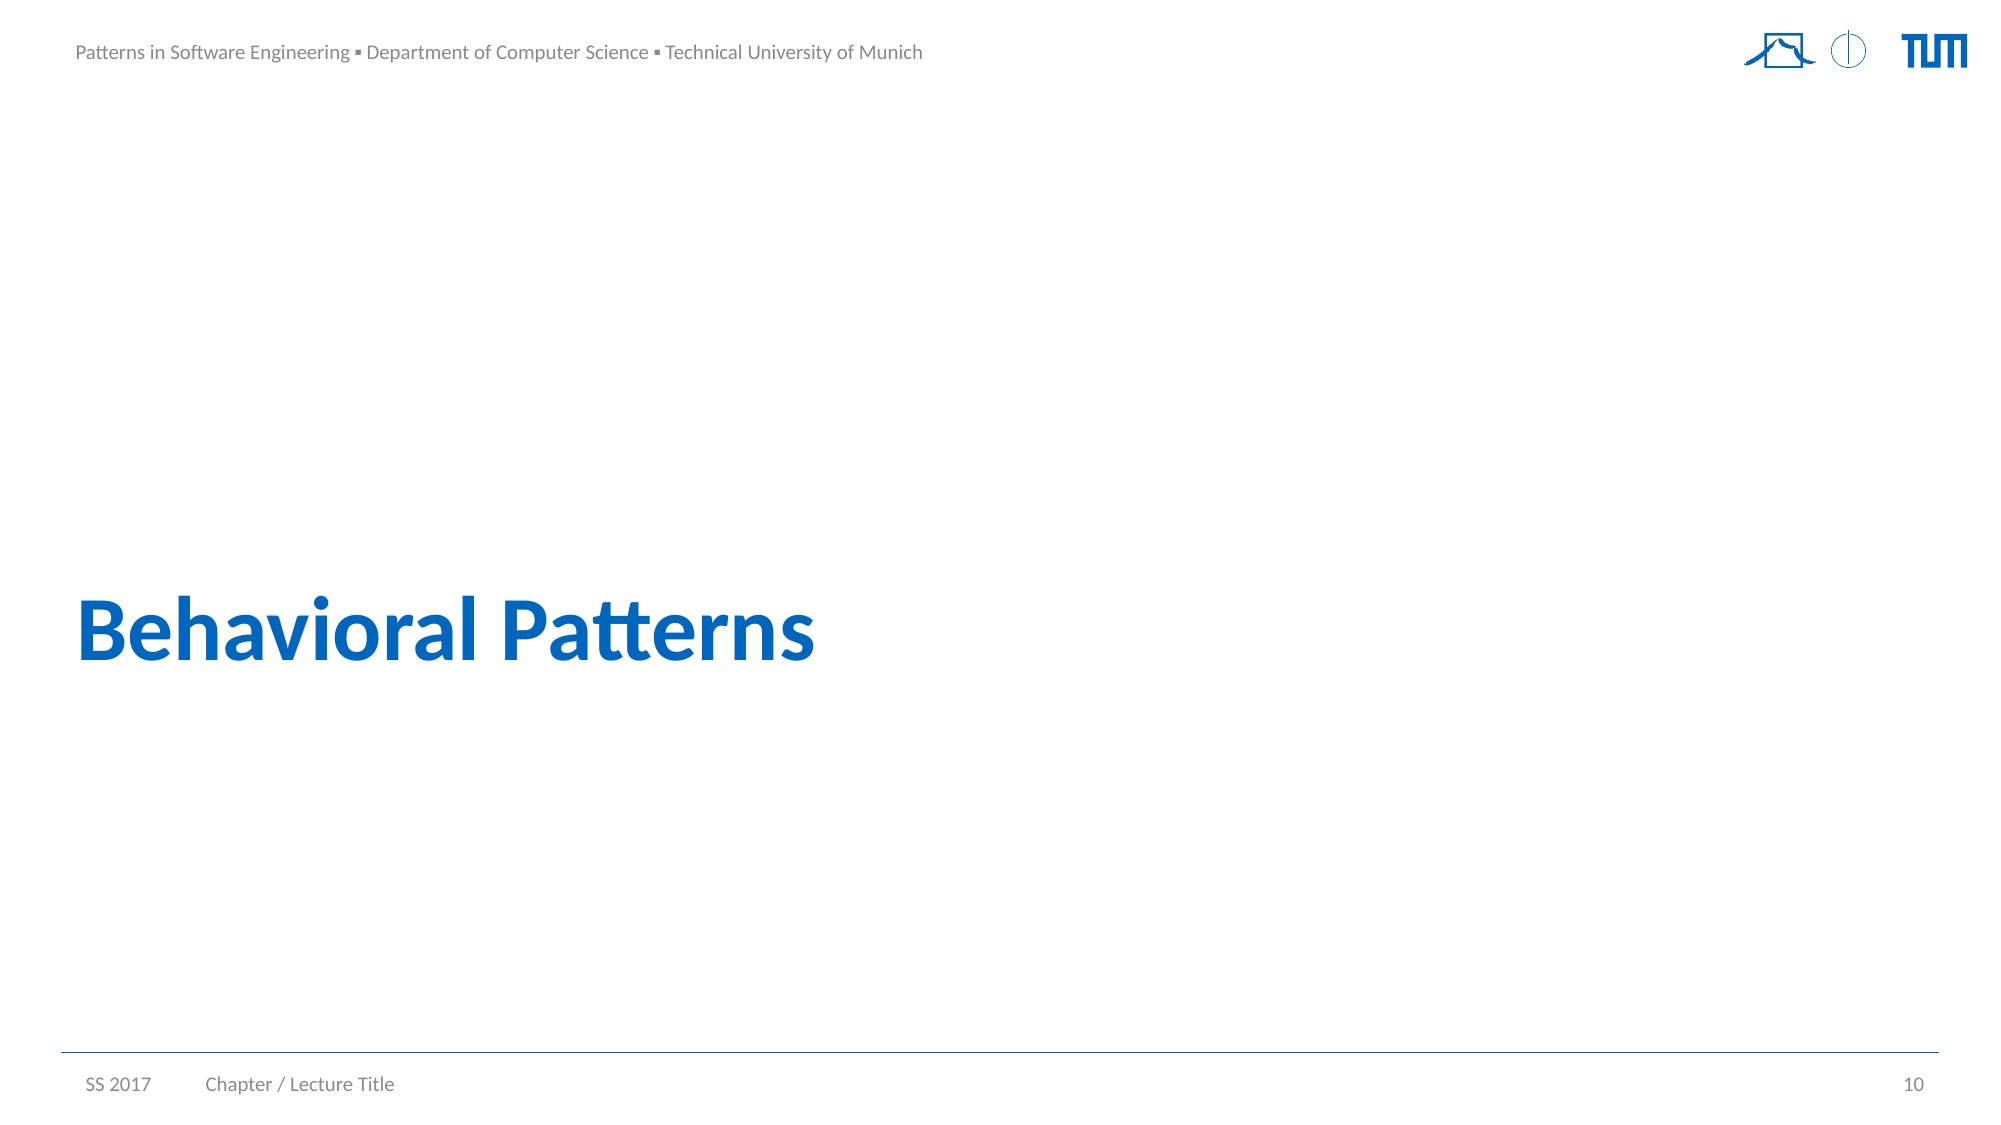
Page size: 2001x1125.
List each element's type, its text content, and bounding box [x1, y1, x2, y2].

footer Chapter / Lecture Title [190, 1065, 1482, 1101]
slide_number 10 [1850, 1065, 1940, 1101]
slide_number SS 2017 [61, 1065, 176, 1101]
picture [1744, 33, 1816, 68]
title Behavioral Patterns [60, 574, 1940, 687]
